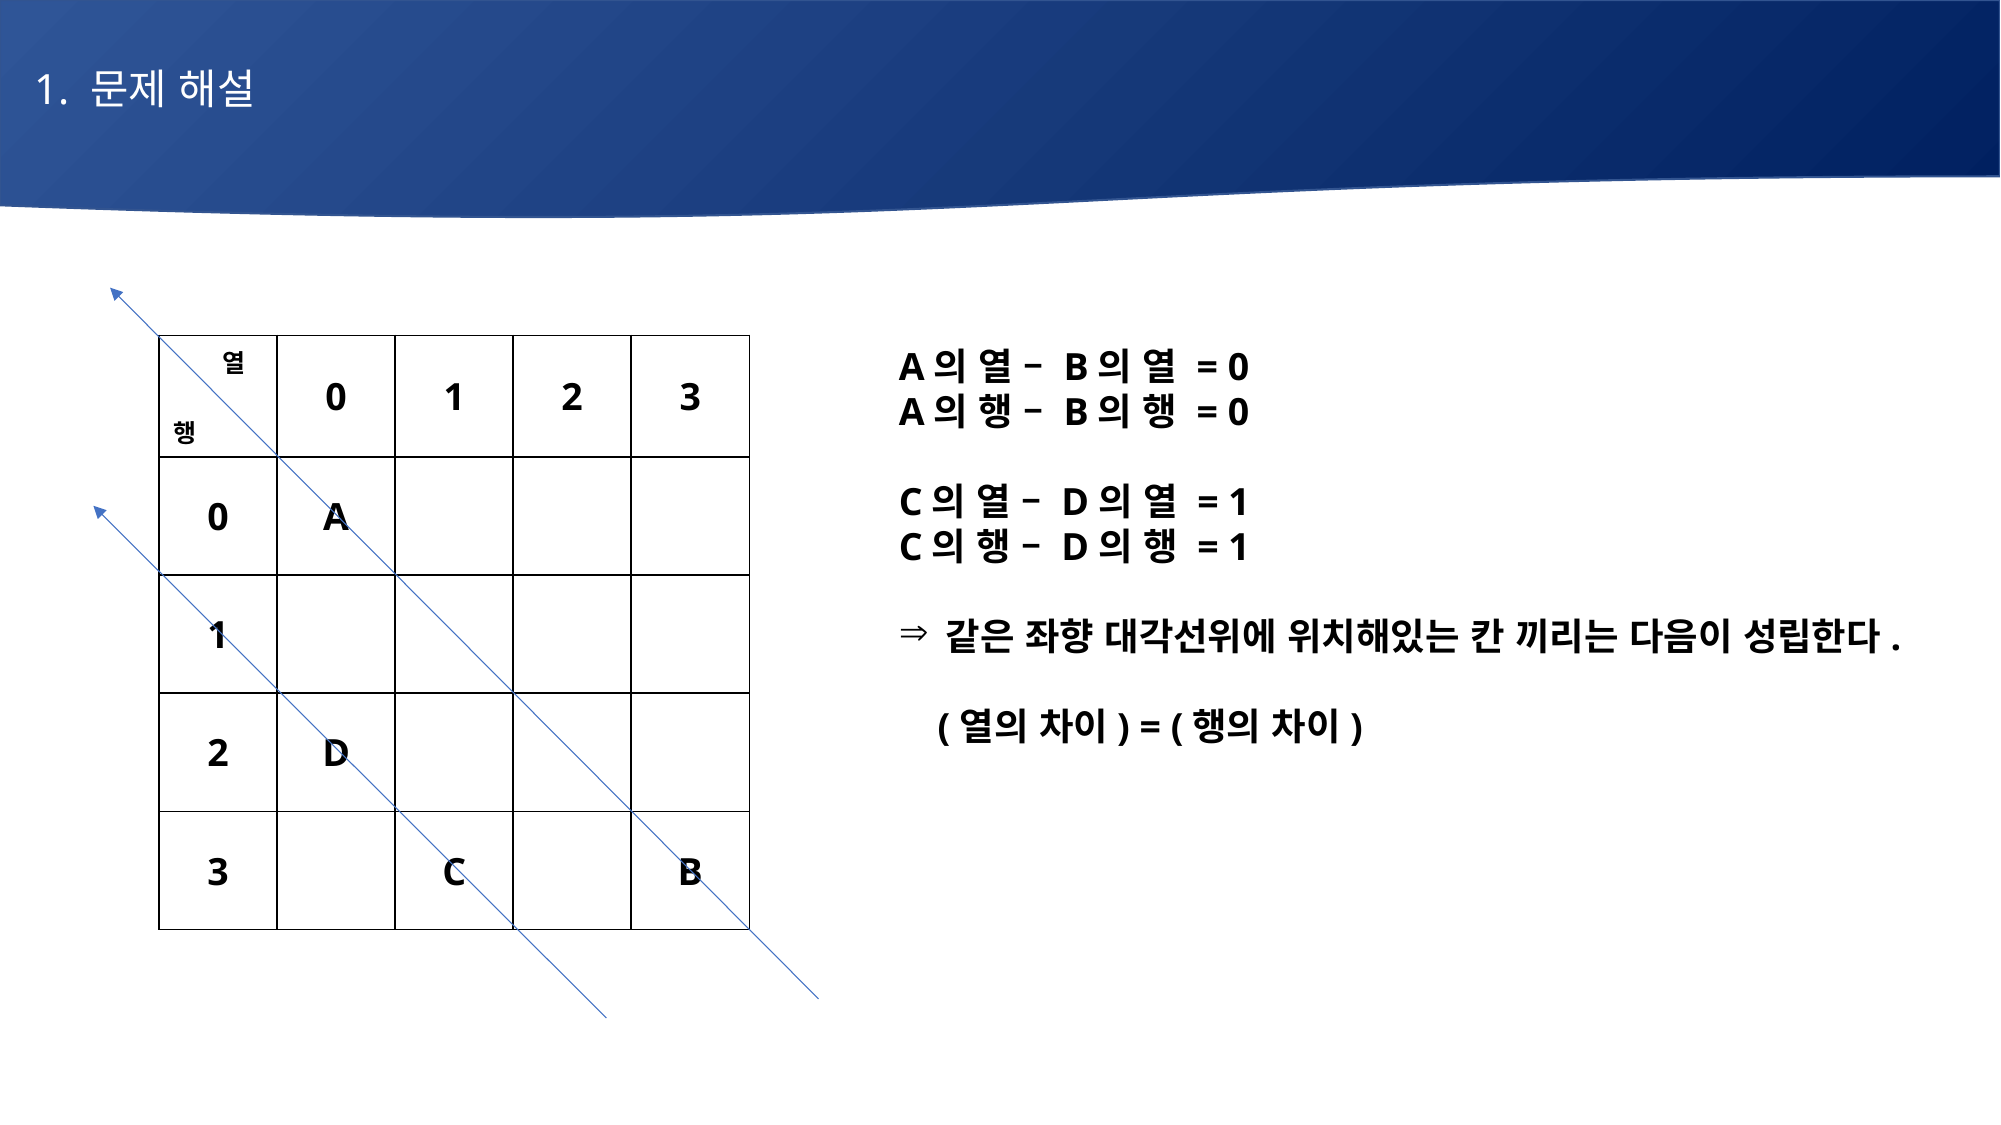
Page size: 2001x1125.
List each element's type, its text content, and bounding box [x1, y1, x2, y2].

title 매주 1 과제 LV2 [0, 178, 1842, 288]
text_box A의 열 – B의 열 = 0 A의 행 – B의 행 = 0 C의 열 – D의 열 = 1 C의 행 – D의 행 = 1 같은 좌향 대각선위에 위치해있는 칸 끼리는 다음이 성립한다. (열의 차이) = (행의 차이) [884, 335, 1914, 846]
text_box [110, 287, 819, 999]
text_box 1. 문제 해설 [0, 0, 2000, 219]
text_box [93, 505, 607, 1019]
